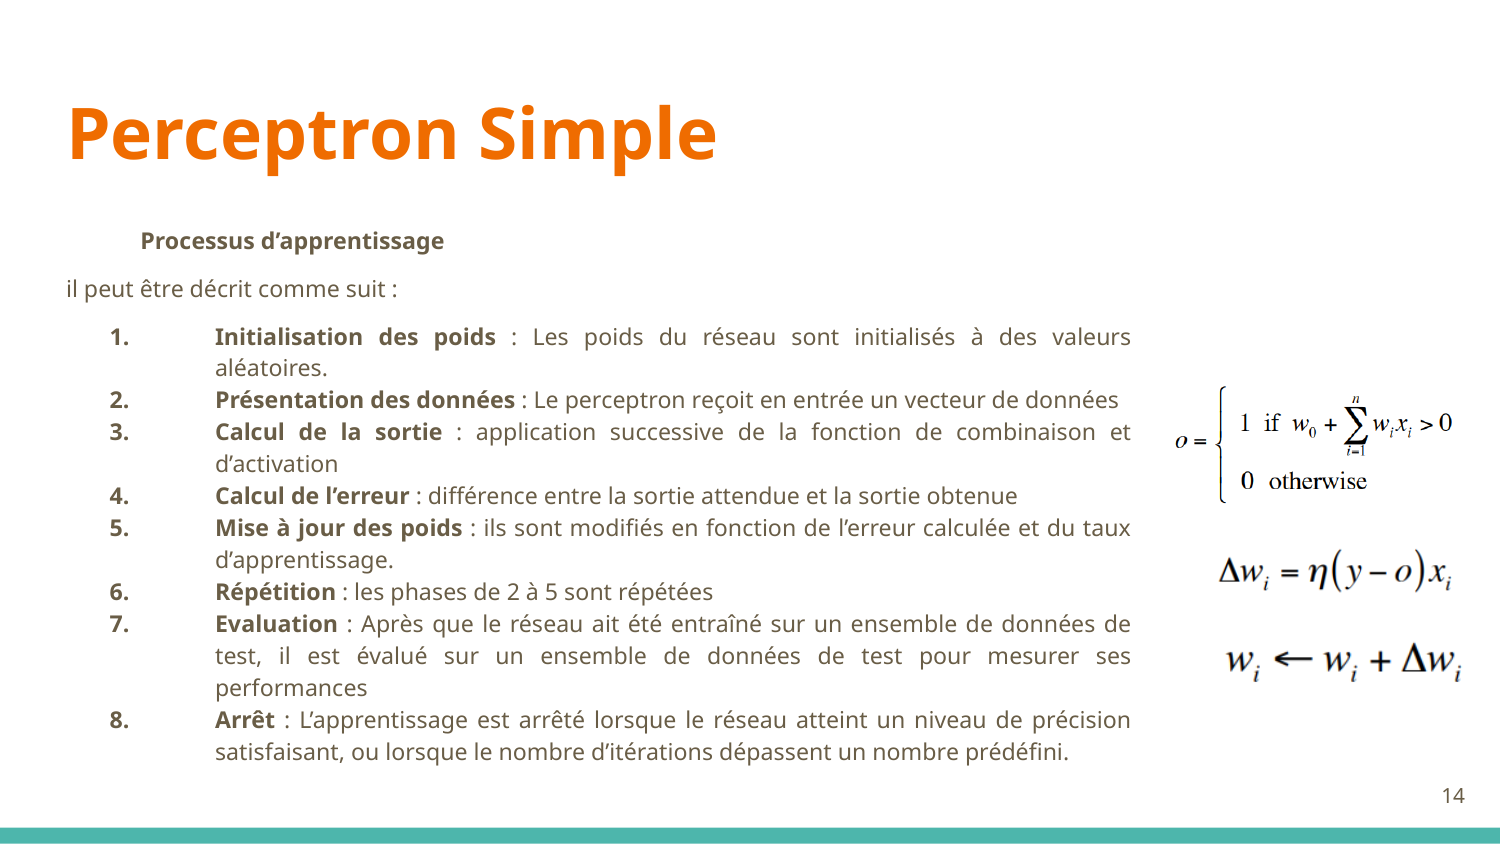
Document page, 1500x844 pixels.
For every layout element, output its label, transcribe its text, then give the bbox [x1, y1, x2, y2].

title Perceptron Simple [51, 72, 1449, 189]
picture [1220, 634, 1476, 695]
picture [1212, 537, 1468, 598]
slide_number ‹#› [1389, 764, 1480, 830]
picture [1169, 381, 1457, 507]
list Processus d’apprentissage il peut être décrit comme suit : Initialisation des poids : Les poids du réseau sont initialisés à des valeurs aléatoires. Présentation des données : Le perceptron reçoit en entrée un vecteur de données Calcul de la sortie : application successive de la fonction de combinaison et d’activation Calcul de l’erreur : différence entre la sortie attendue et la sortie obtenue Mise à jour des poids : ils sont modifiés en fonction de l’erreur calculée et du taux d’apprentissage. Répétition : les phases de 2 à 5 sont répétées Evaluation : Après que le réseau ait été entraîné sur un ensemble de données de test, il est évalué sur un ensemble de données de test pour mesurer ses performances Arrêt : L’apprentissage est arrêté lorsque le réseau atteint un niveau de précision satisfaisant, ou lorsque le nombre d’itérations dépassent un nombre prédéfini. [51, 207, 1147, 796]
